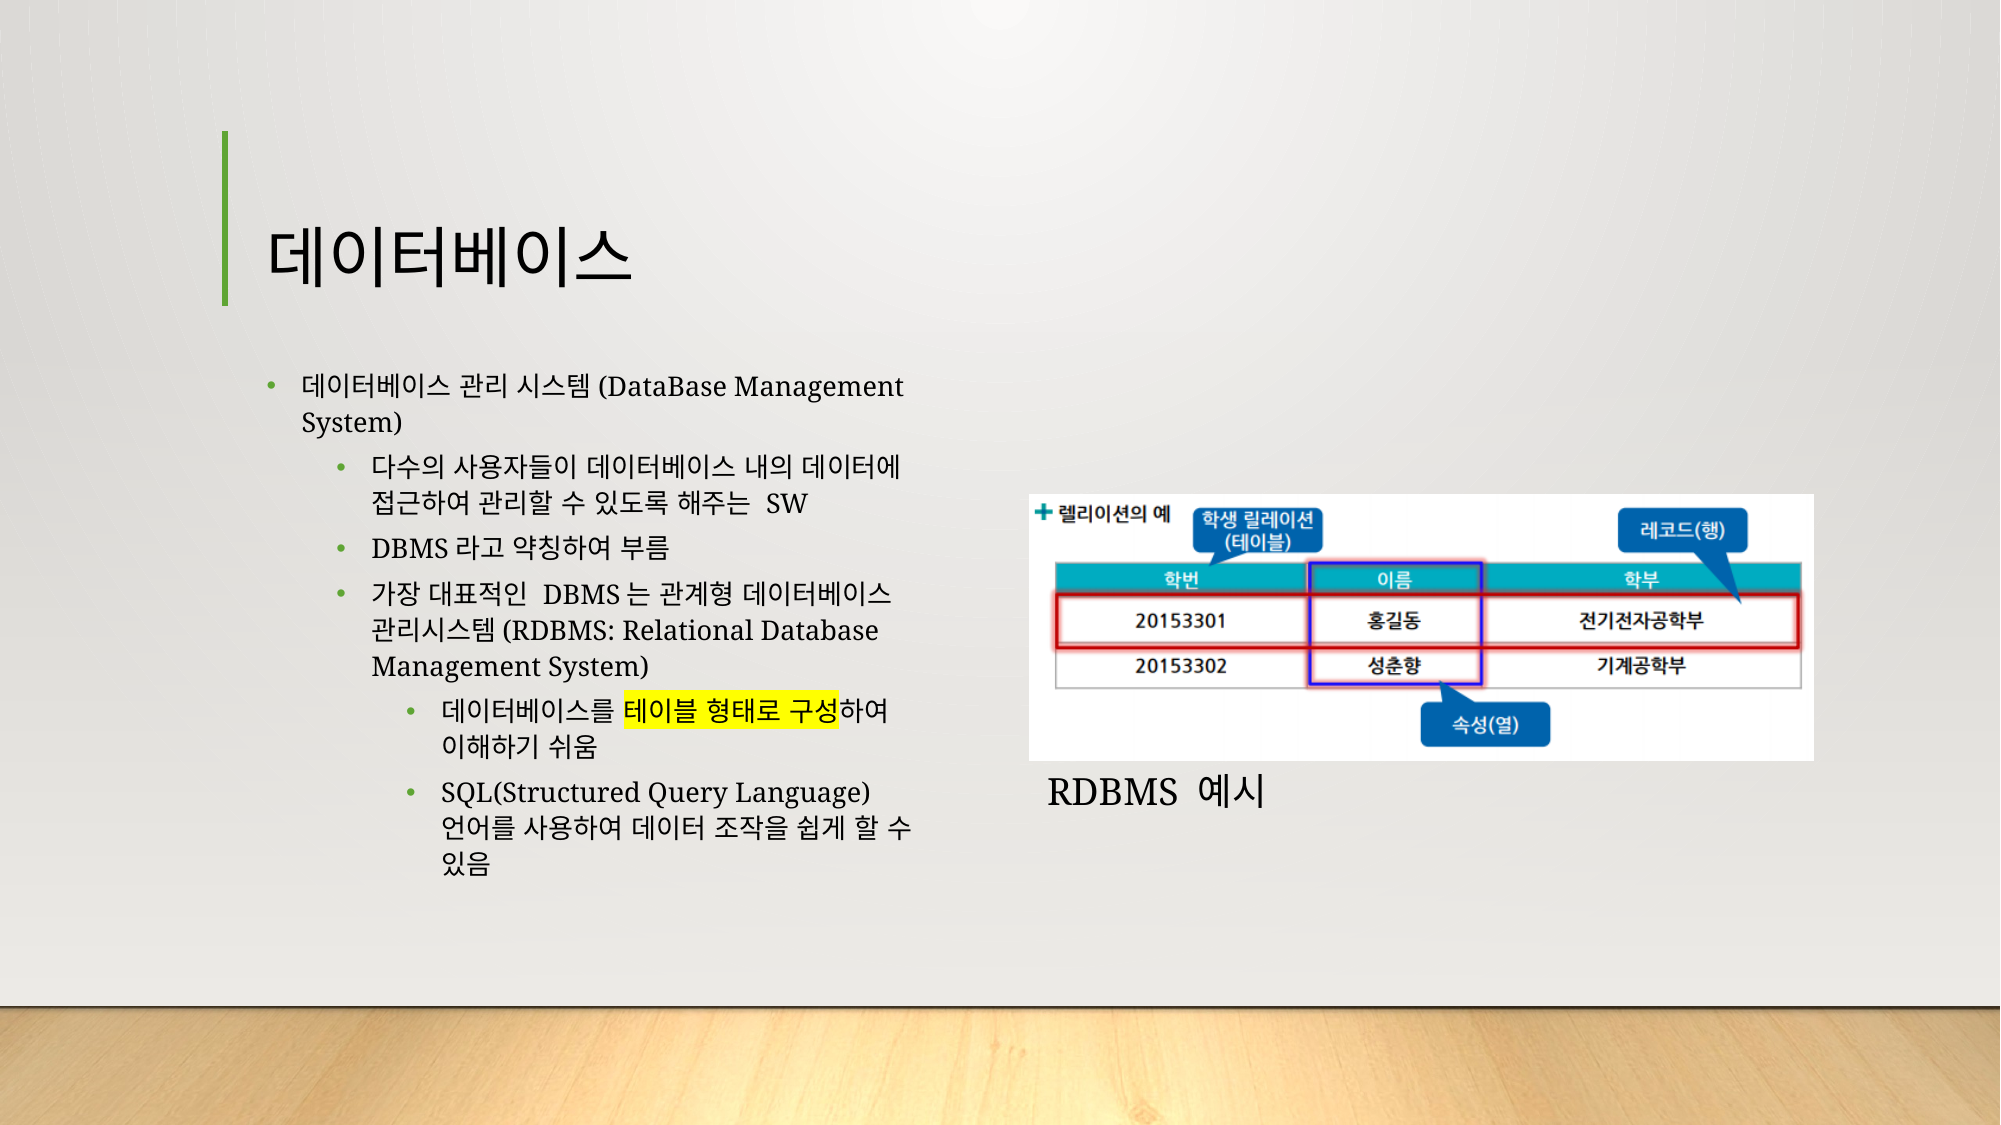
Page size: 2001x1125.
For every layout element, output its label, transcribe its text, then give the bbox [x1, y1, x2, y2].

text_box RDBMS 예시 [1032, 761, 1282, 821]
picture [0, 1006, 2000, 1125]
list 데이터베이스 관리 시스템(DataBase Management System) 다수의 사용자들이 데이터베이스 내의 데이터에 접근하여 관리할 수 있도록 해주는 SW DBMS라고 약칭하여 부름 가장 대표적인 DBMS는 관계형 데이터베이스 관리시스템(RDBMS: Relational Database Management System) 데이터베이스를 테이블 형태로 구성하여 이해하기 쉬움 SQL(Structured Query Language) 언어를 사용하여 데이터 조작을 쉽게 할 수 있음 [251, 358, 951, 897]
title 데이터베이스 [251, 131, 1814, 305]
picture [1029, 493, 1814, 761]
